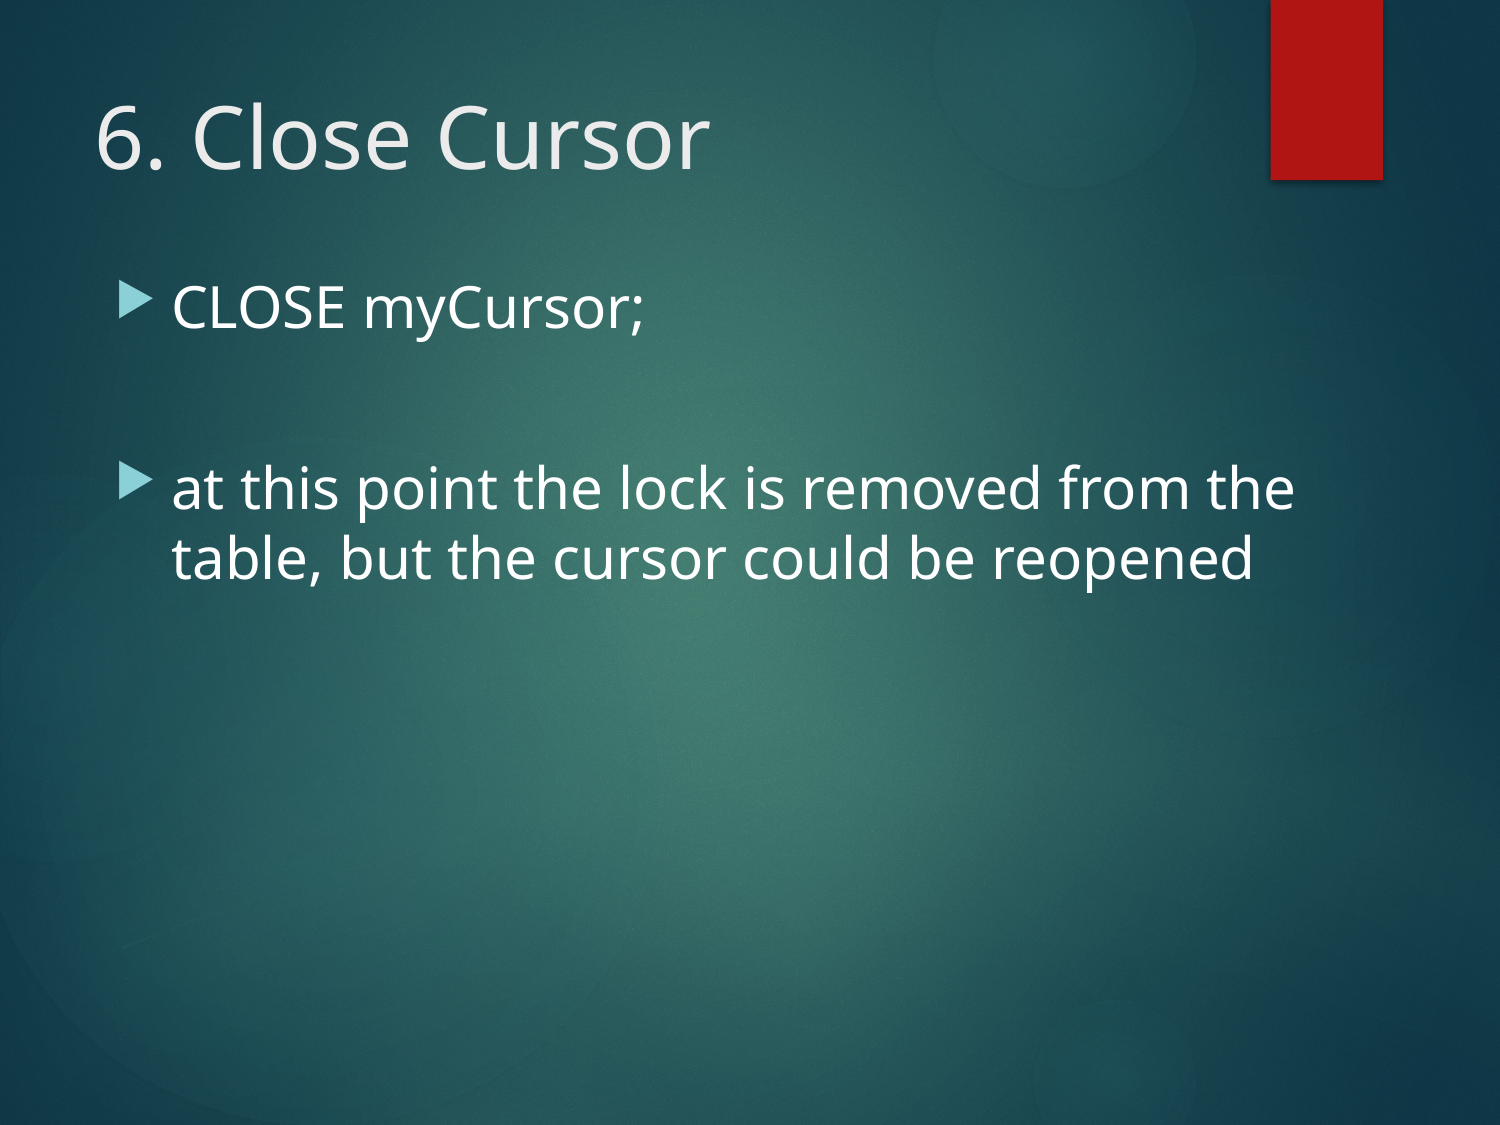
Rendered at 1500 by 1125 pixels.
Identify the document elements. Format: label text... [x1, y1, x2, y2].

list CLOSE myCursor; at this point the lock is removed from the table, but the cursor could be reopened [99, 262, 1352, 1038]
title 6. Close Cursor [79, 74, 1237, 304]
